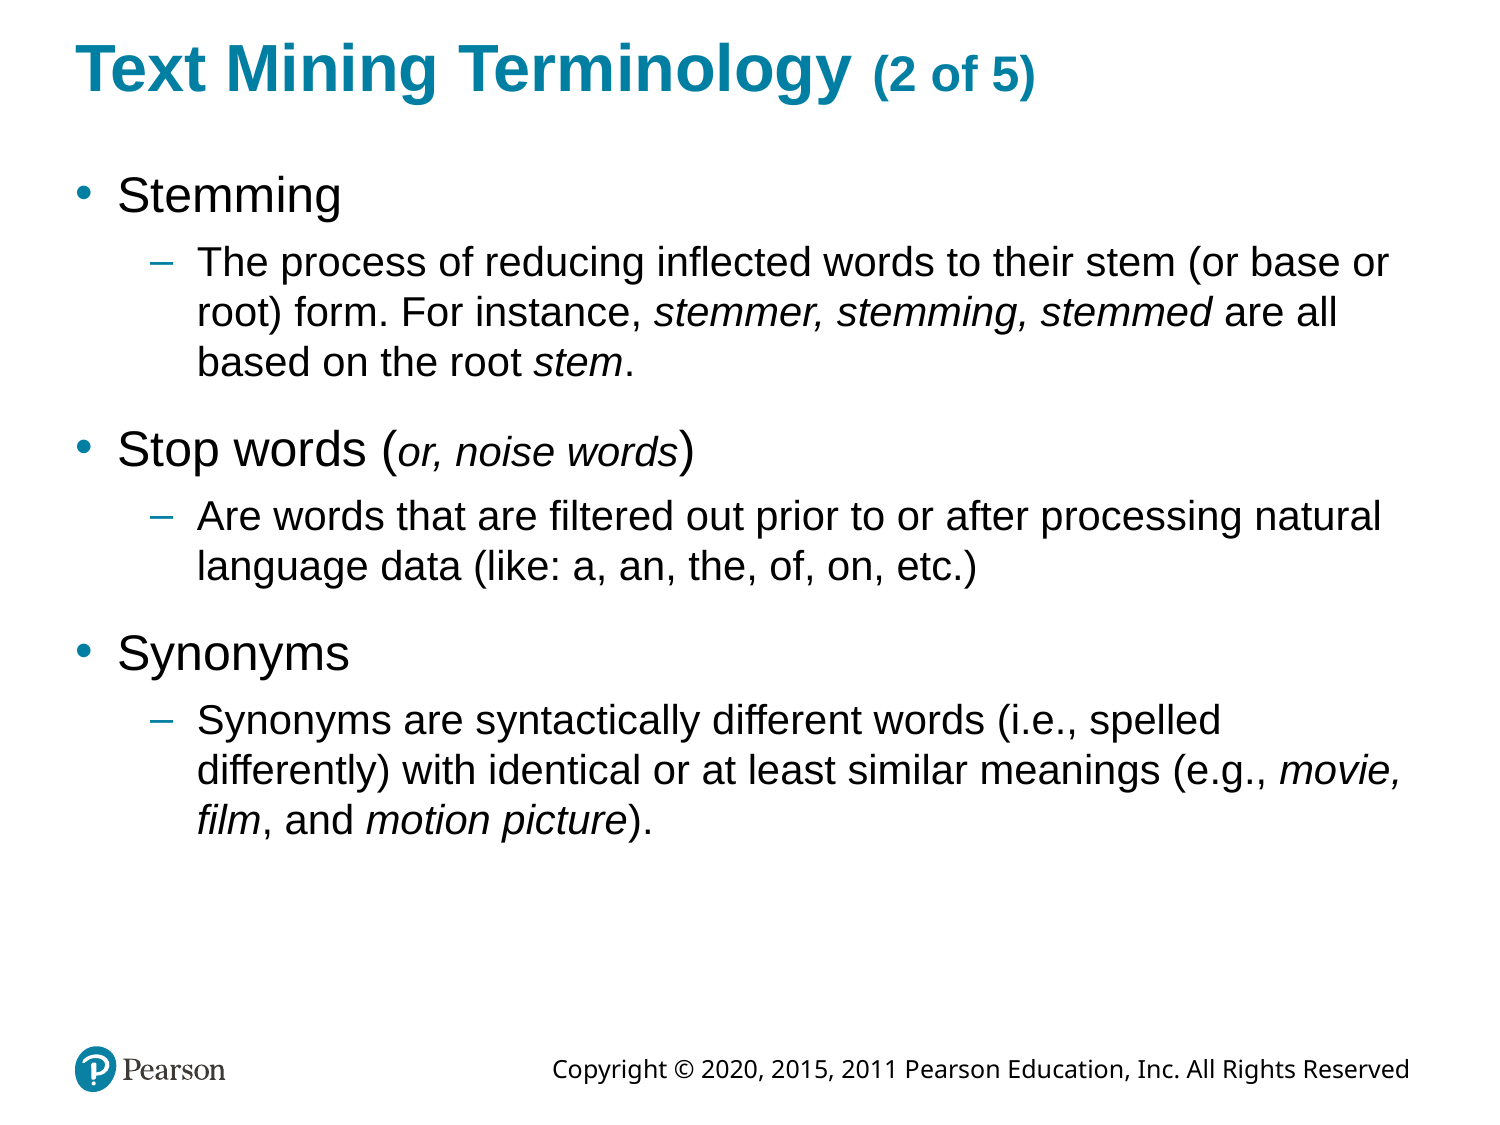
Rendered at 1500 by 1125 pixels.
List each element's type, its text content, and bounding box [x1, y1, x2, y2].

list Stemming The process of reducing inflected words to their stem (or base or root) form. For instance, stemmer, stemming, stemmed are all based on the root stem. Stop words (or, noise words) Are words that are filtered out prior to or after processing natural language data (like: a, an, the, of, on, etc.) Synonyms Synonyms are syntactically different words (i.e., spelled differently) with identical or at least similar meanings (e.g., movie, film, and motion picture). [75, 162, 1413, 843]
title Text Mining Terminology (2 of 5) [75, 0, 1413, 105]
